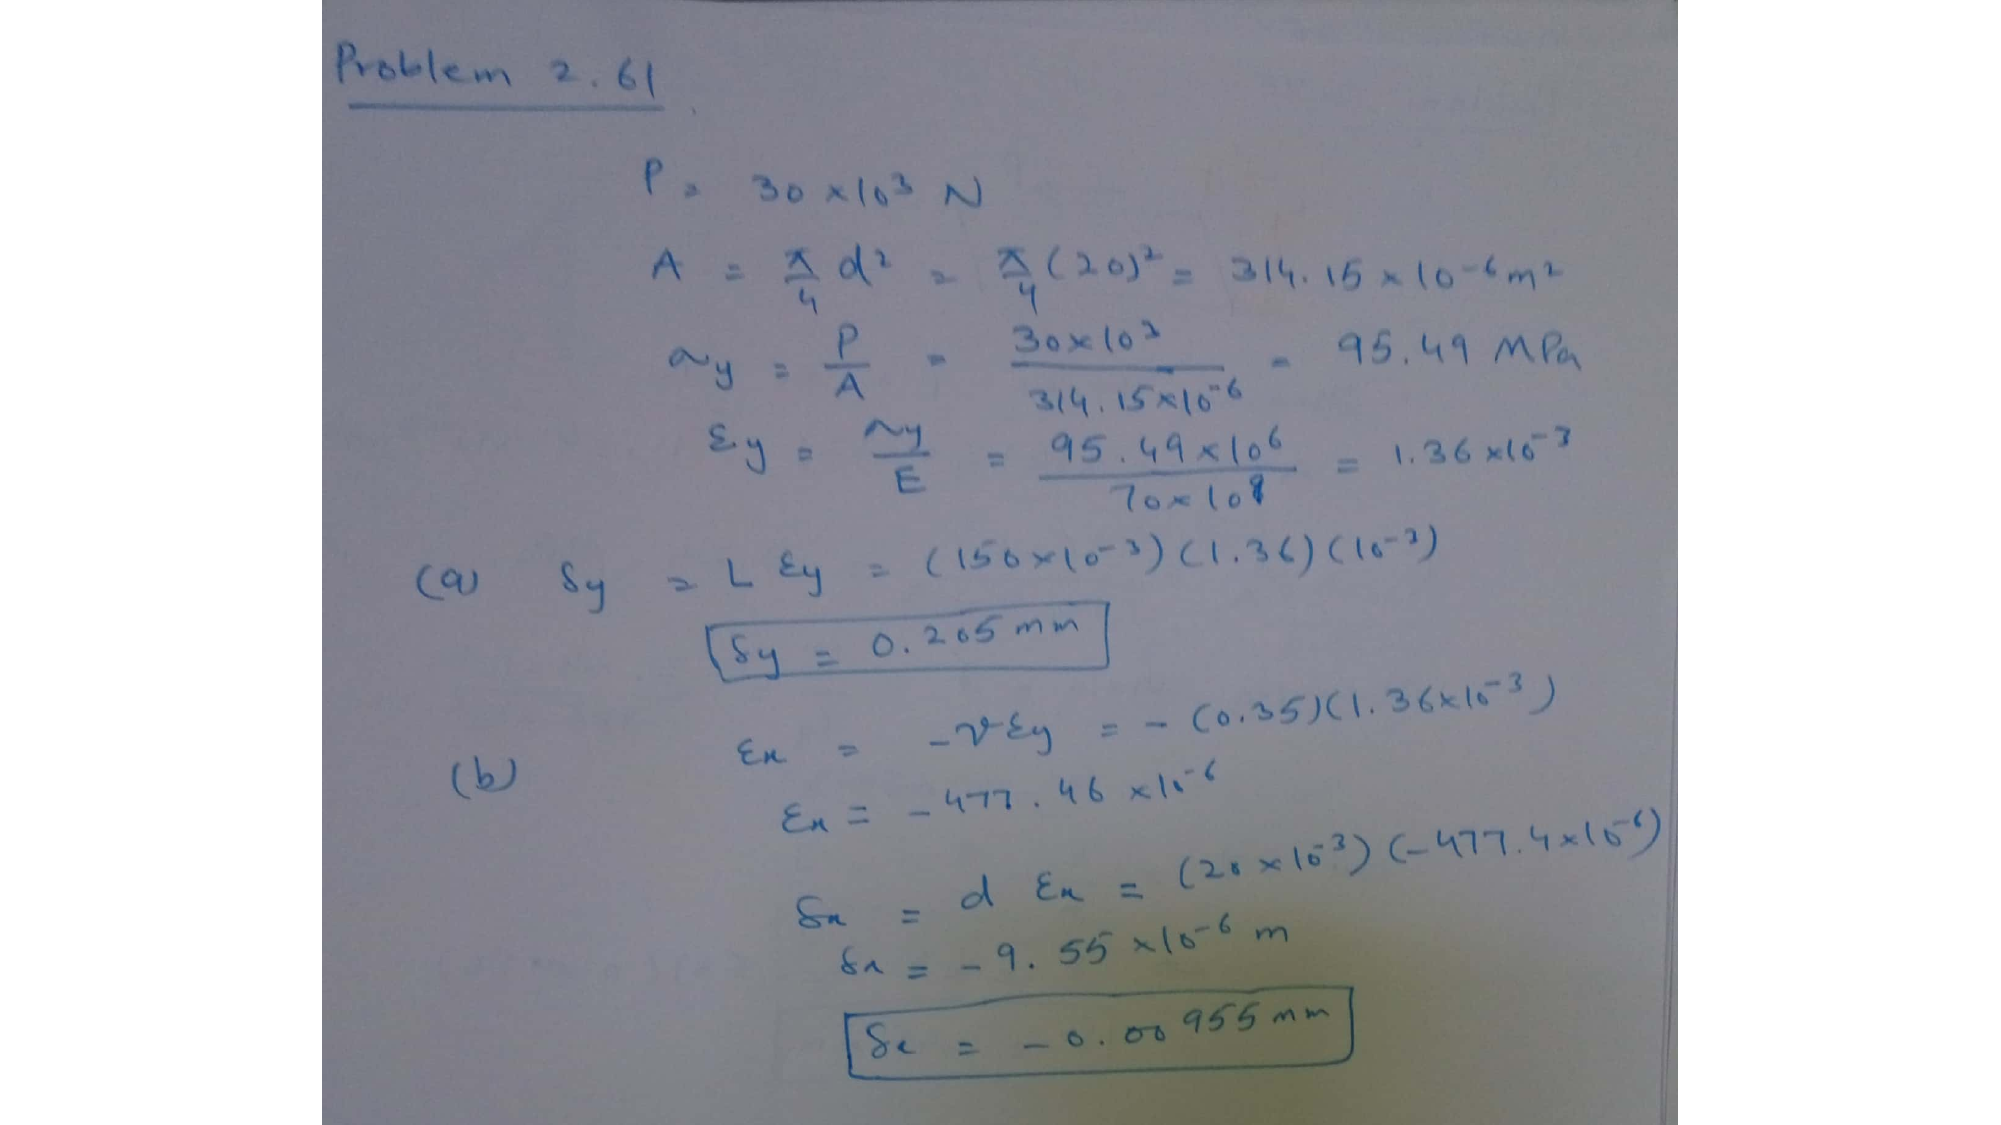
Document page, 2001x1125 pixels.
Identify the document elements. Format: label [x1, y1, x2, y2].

picture [322, 0, 1678, 1125]
